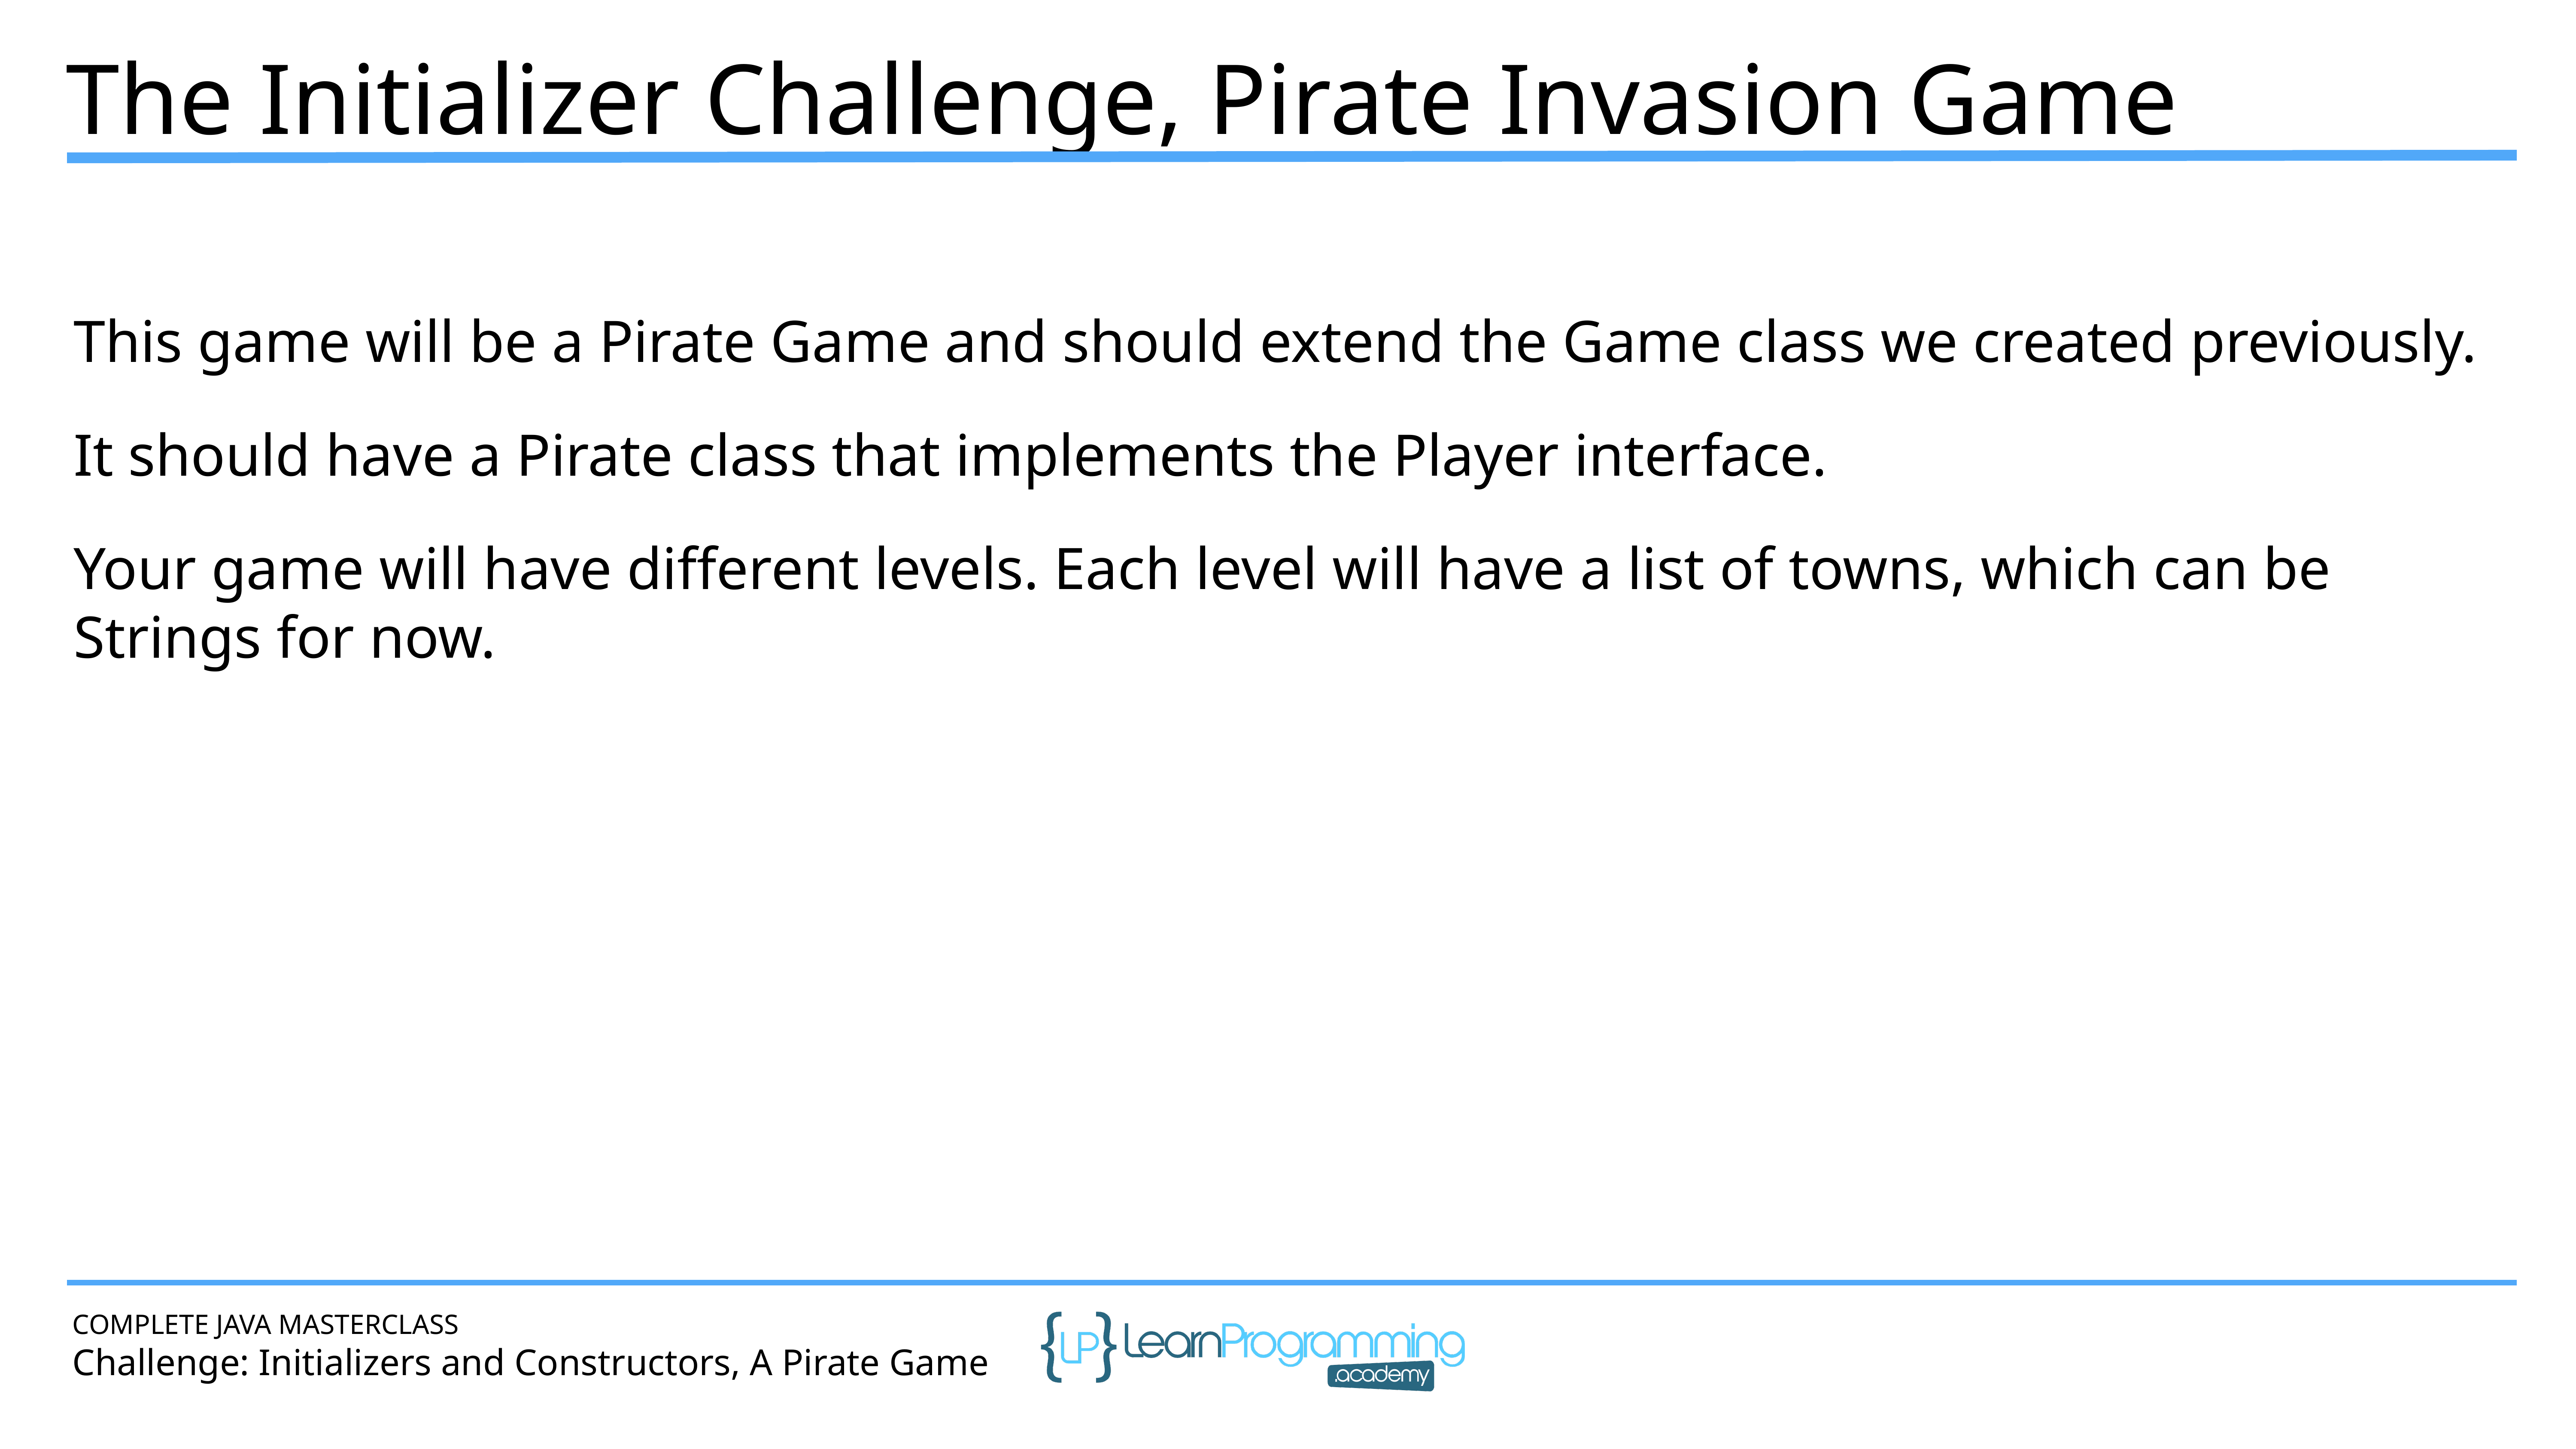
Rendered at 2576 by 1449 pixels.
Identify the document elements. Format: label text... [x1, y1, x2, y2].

text_box The Initializer Challenge, Pirate Invasion Game [61, 32, 2184, 159]
picture [1032, 1302, 1477, 1400]
text_box COMPLETE JAVA MASTERCLASS Challenge: Initializers and Constructors, A Pirate Game [67, 1302, 1030, 1388]
text_box This game will be a Pirate Game and should extend the Game class we created previously. It should have a Pirate class that implements the Player interface. Your game will have different levels. Each level will have a list of towns, which can be Strings for now. [67, 301, 2517, 1139]
